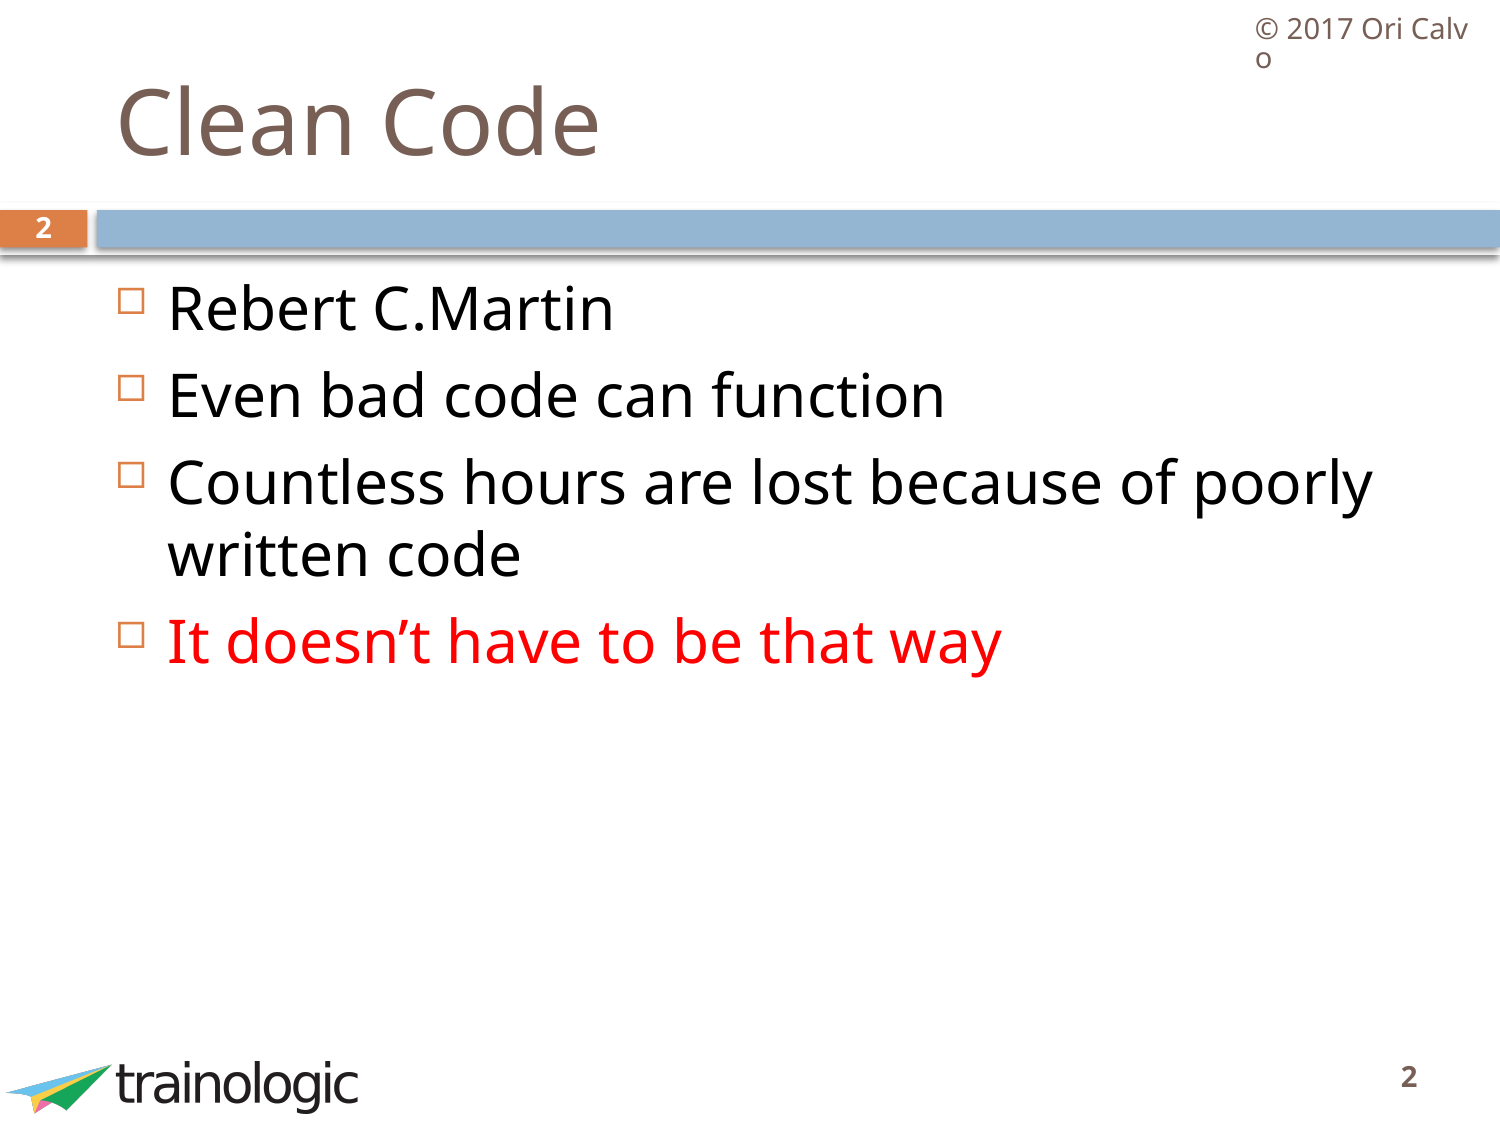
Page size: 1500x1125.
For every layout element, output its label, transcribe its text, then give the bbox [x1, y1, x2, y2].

title Clean Code [100, 37, 1438, 200]
footer © 2017 Ori Calvo [1240, 0, 1500, 60]
picture [5, 1061, 358, 1114]
slide_number 2 [0, 208, 88, 249]
list Rebert C.Martin Even bad code can function Countless hours are lost because of poorly written code It doesn’t have to be that way [100, 262, 1438, 1000]
